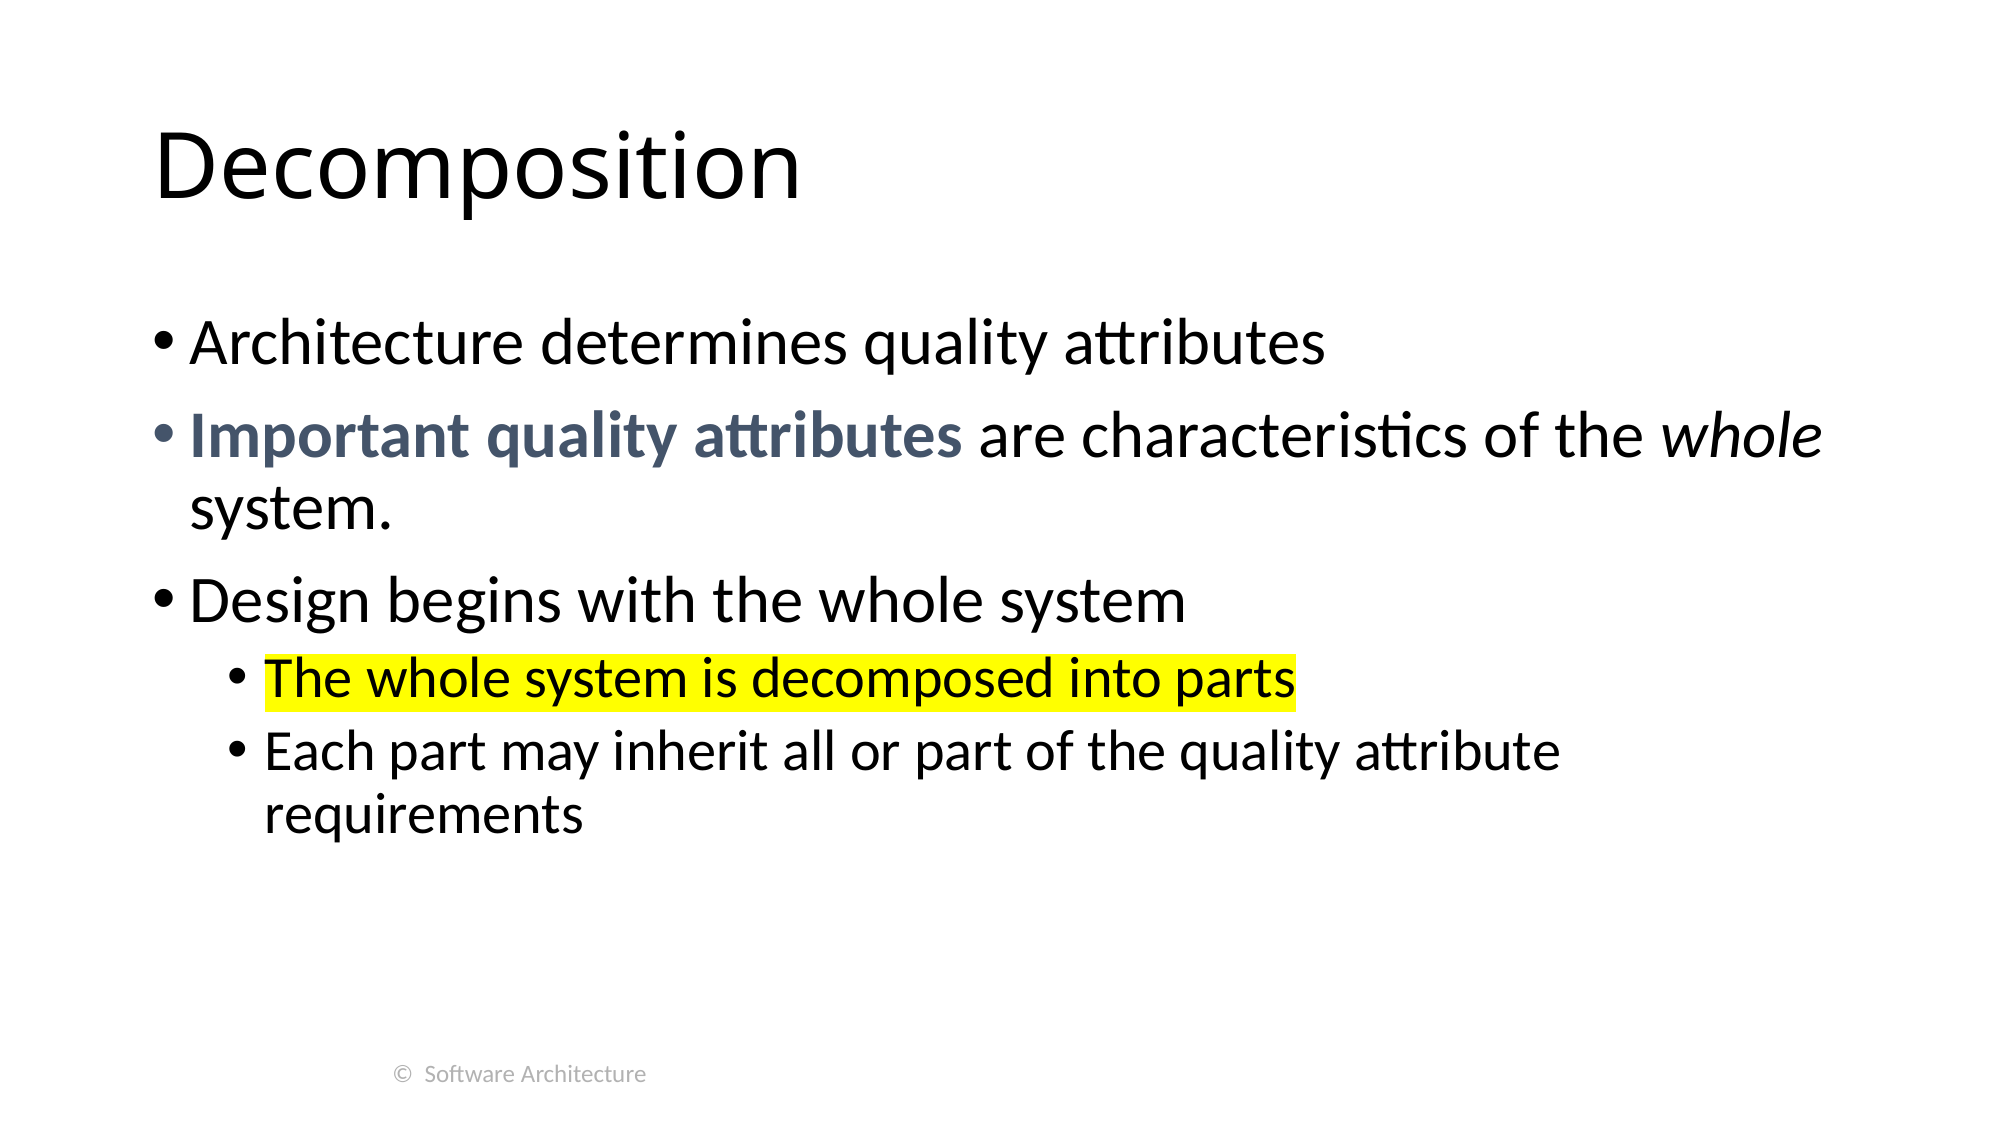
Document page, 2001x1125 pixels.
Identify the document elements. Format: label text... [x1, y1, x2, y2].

title Decomposition [137, 59, 1863, 278]
footer © Software Architecture [0, 1042, 1040, 1103]
list Architecture determines quality attributes Important quality attributes are characteristics of the whole system. Design begins with the whole system The whole system is decomposed into parts Each part may inherit all or part of the quality attribute requirements [137, 299, 1863, 1014]
